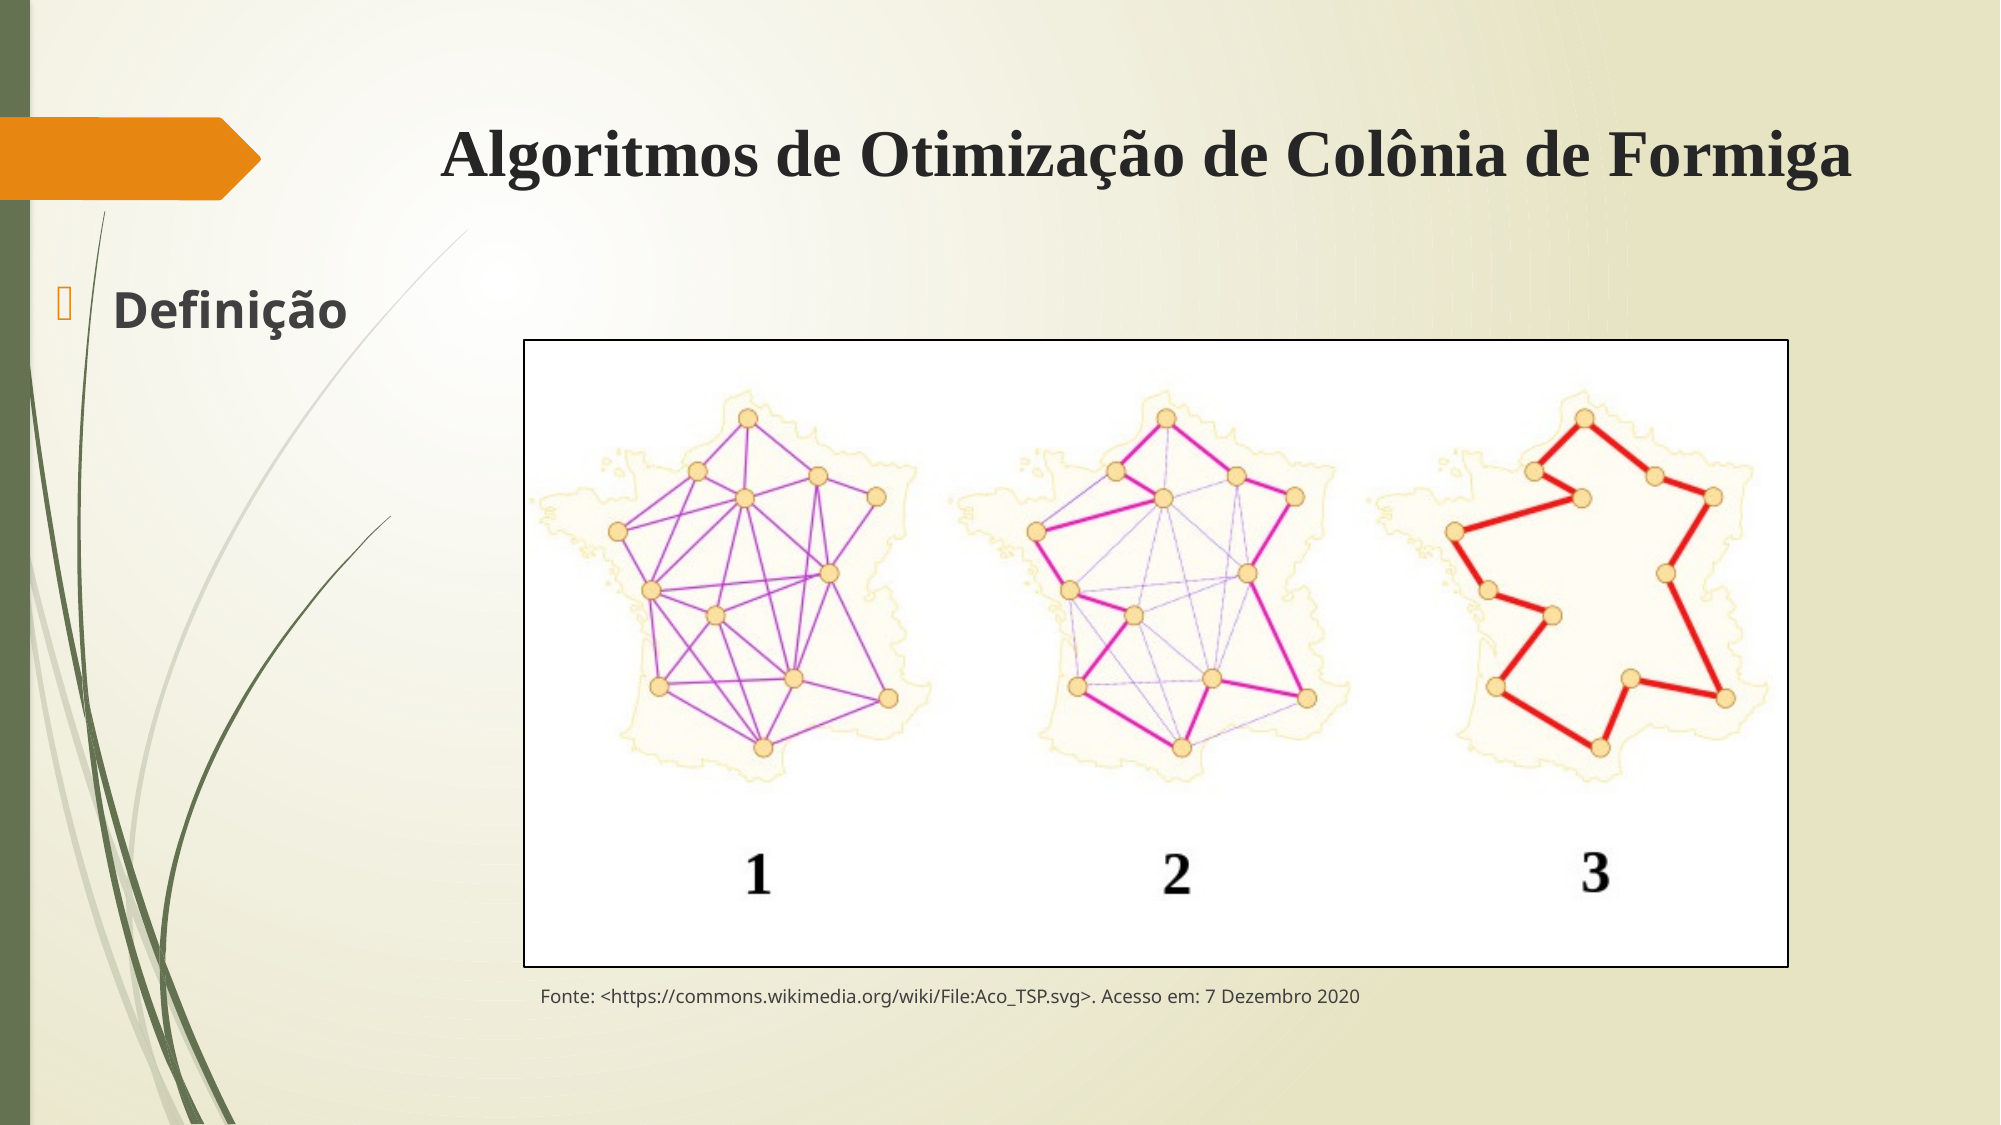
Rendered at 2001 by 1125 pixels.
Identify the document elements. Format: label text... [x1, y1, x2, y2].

title Algoritmos de Otimização de Colônia de Formiga [425, 102, 1888, 313]
list Definição [41, 271, 479, 530]
picture [525, 340, 1788, 966]
text_box Fonte: <https://commons.wikimedia.org/wiki/File:Aco_TSP.svg>. Acesso em: 7 Dezembro 2020 [525, 976, 1441, 1125]
